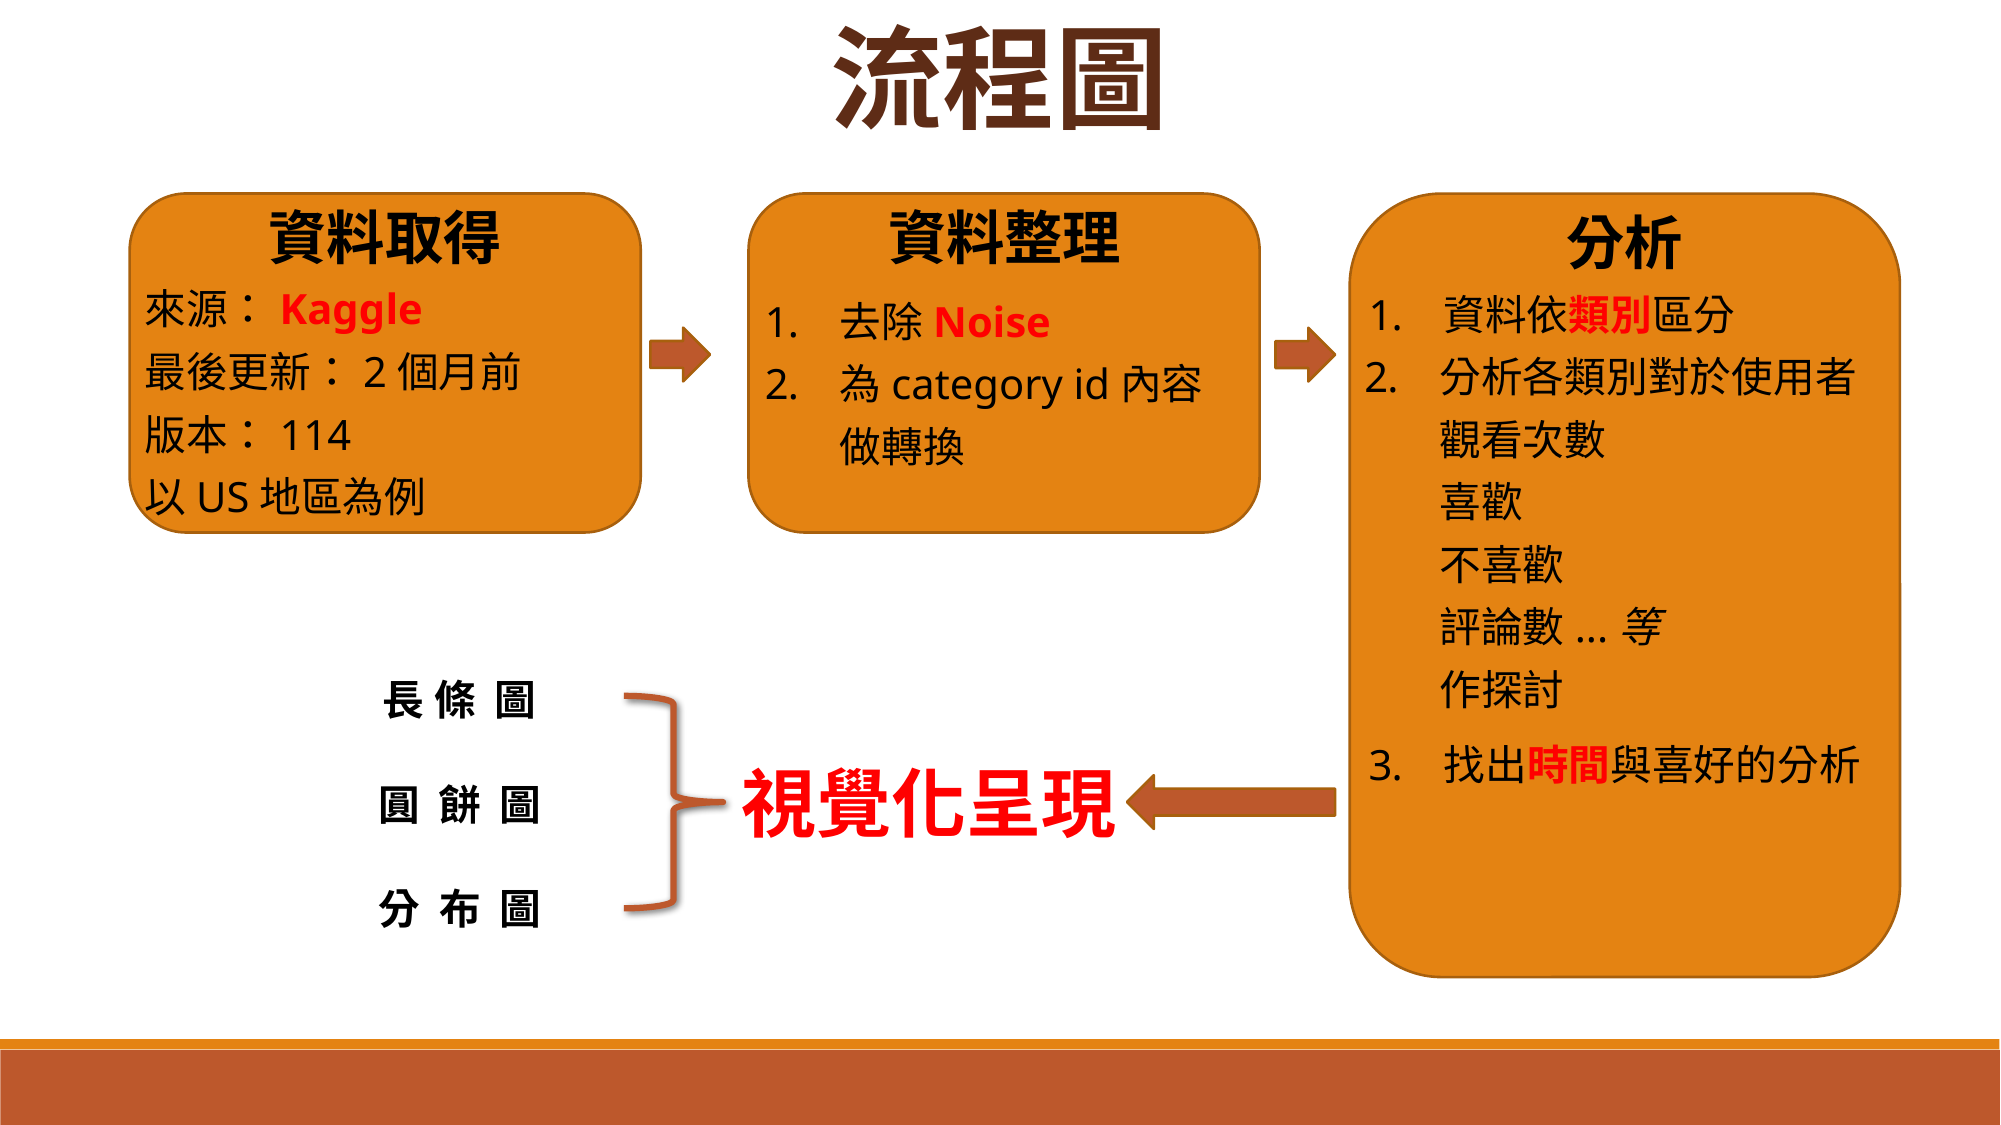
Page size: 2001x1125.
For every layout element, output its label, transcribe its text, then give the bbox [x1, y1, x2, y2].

text_box 視覺化呈現 [709, 748, 1149, 855]
text_box [623, 693, 726, 911]
text_box 資料整理 去除Noise 為category id內容 做轉換 [749, 192, 1261, 480]
text_box [1274, 326, 1337, 383]
text_box [747, 235, 1261, 534]
table_cell 圓 餅 圖 [310, 750, 609, 854]
text_box [1412, 192, 1838, 197]
text_box [1126, 774, 1337, 831]
table_header 長 條 圖 [310, 645, 609, 750]
text_box [163, 529, 608, 534]
text_box [649, 326, 711, 383]
table_cell 分 布 圖 [310, 854, 609, 959]
text_box [1348, 278, 1902, 979]
text_box 資料取得 來源：Kaggle 最後更新：2個月前 版本：114 以US地區為例 [128, 192, 642, 529]
text_box 流程圖 [723, 0, 1275, 151]
text_box 分析 資料依類別區分 分析各類別對於使用者 觀看次數 喜歡 不喜歡 評論數...等 作探討 找出時間與喜好的分析 [1348, 197, 1901, 797]
